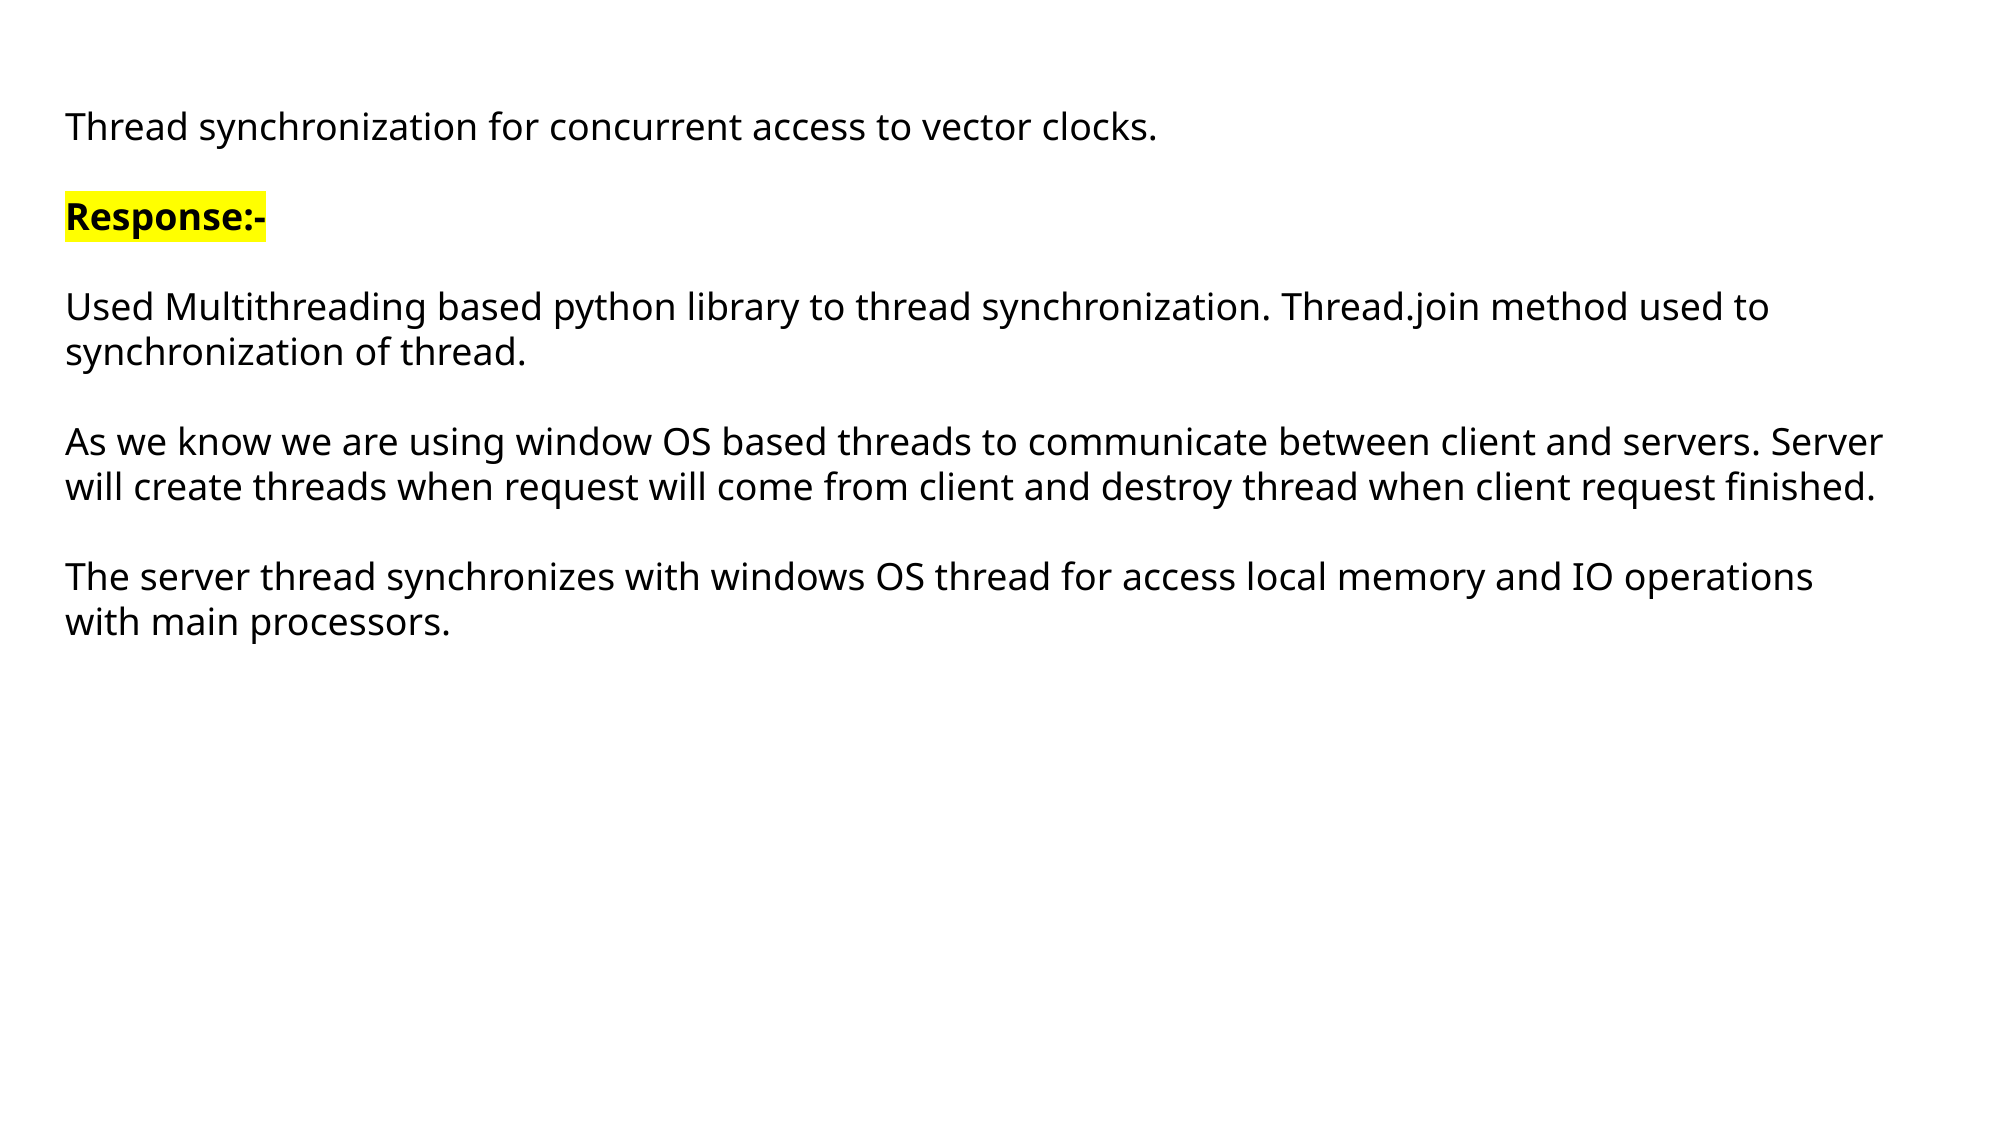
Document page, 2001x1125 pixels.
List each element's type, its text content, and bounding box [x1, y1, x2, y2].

text_box Thread synchronization for concurrent access to vector clocks. Response:- Used Multithreading based python library to thread synchronization. Thread.join method used to synchronization of thread. As we know we are using window OS based threads to communicate between client and servers. Server will create threads when request will come from client and destroy thread when client request finished. The server thread synchronizes with windows OS thread for access local memory and IO operations with main processors. [50, 50, 1911, 831]
